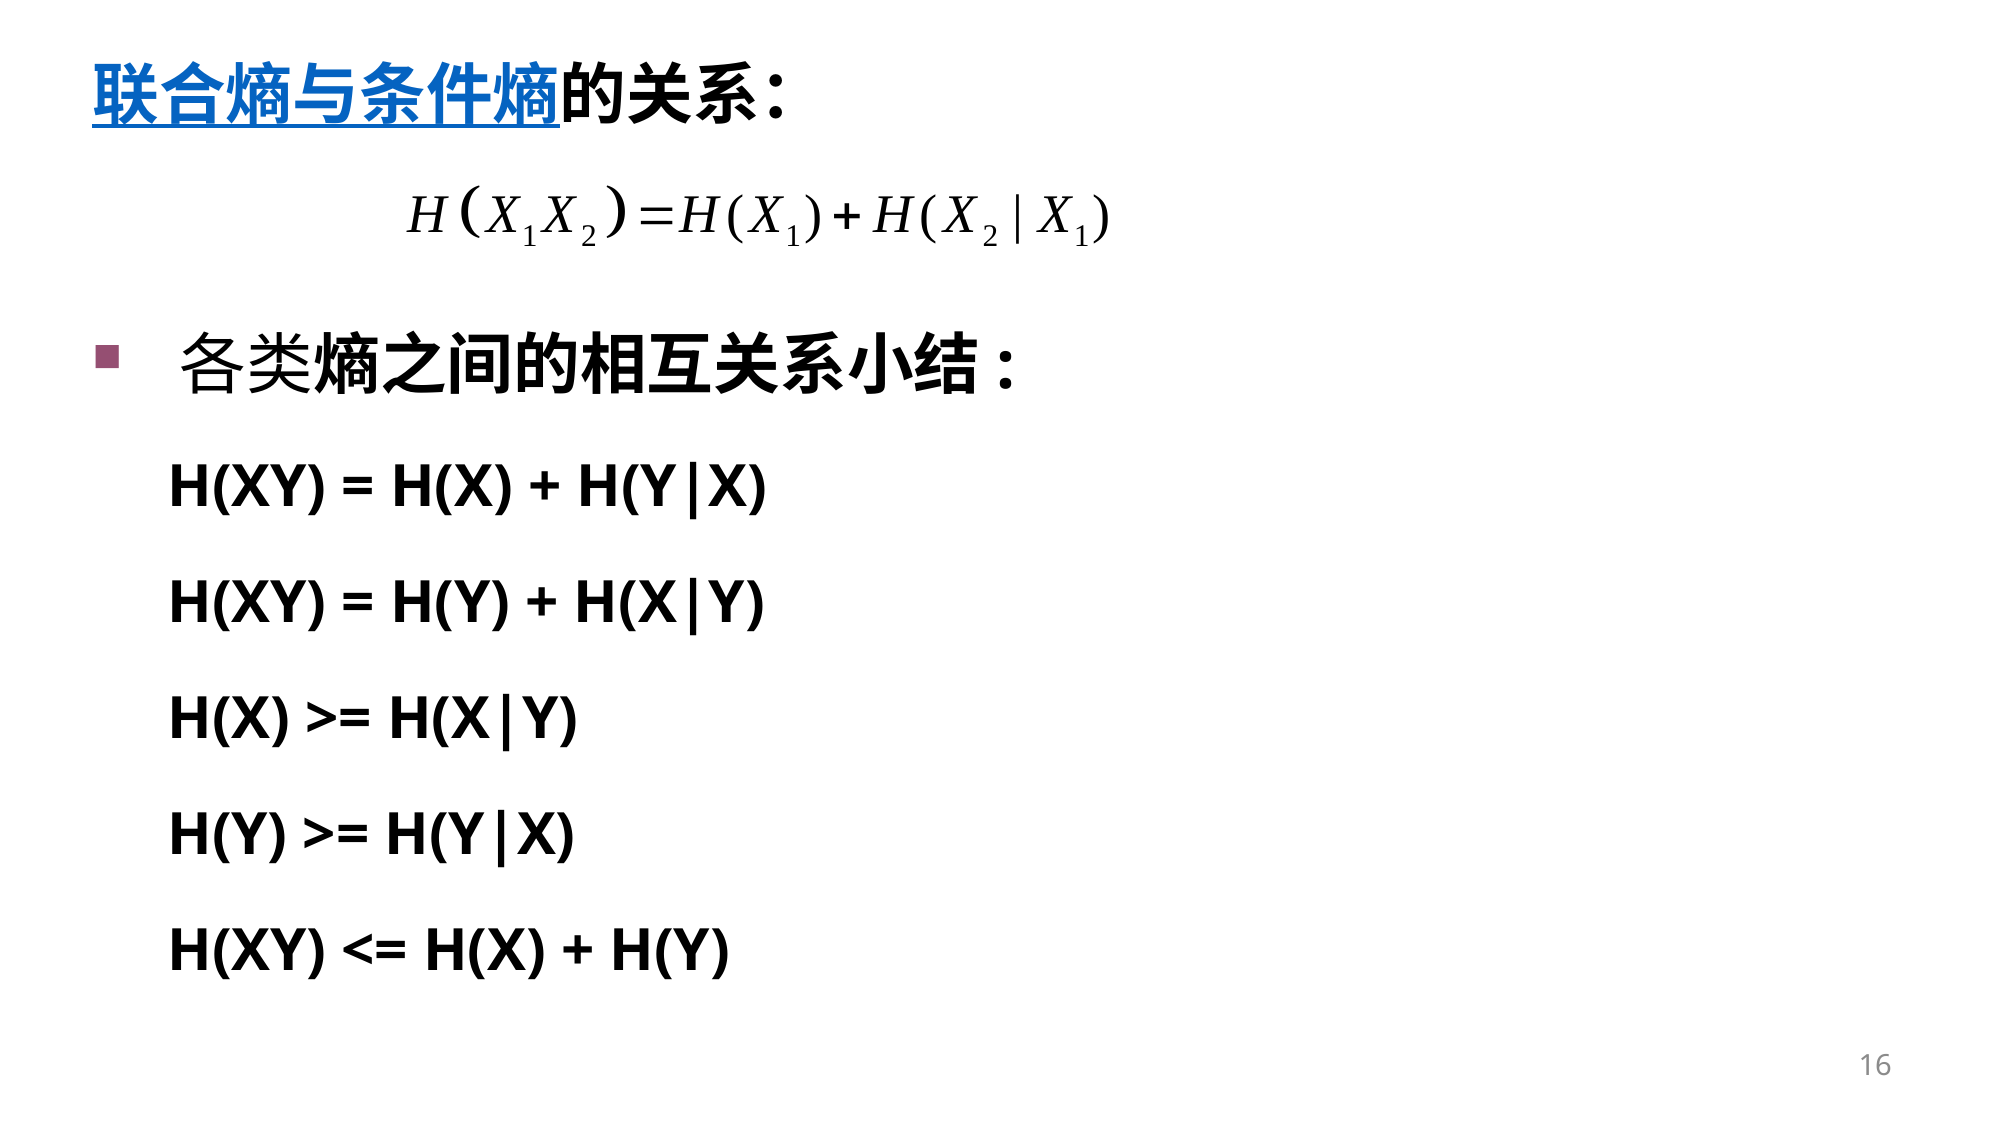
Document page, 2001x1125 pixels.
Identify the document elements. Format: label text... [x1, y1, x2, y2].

text_box 各类熵之间的相互关系小结: H(XY) = H(X) + H(Y|X) H(XY) = H(Y) + H(X|Y) H(X) >= H(X|Y) H(Y) >= H(Y|X) H(XY) <= H(X) + H(Y) [77, 298, 1078, 1051]
text_box 联合熵与条件熵的关系： [77, 44, 1390, 140]
slide_number 16 [1519, 1028, 1907, 1104]
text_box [398, 174, 1121, 265]
